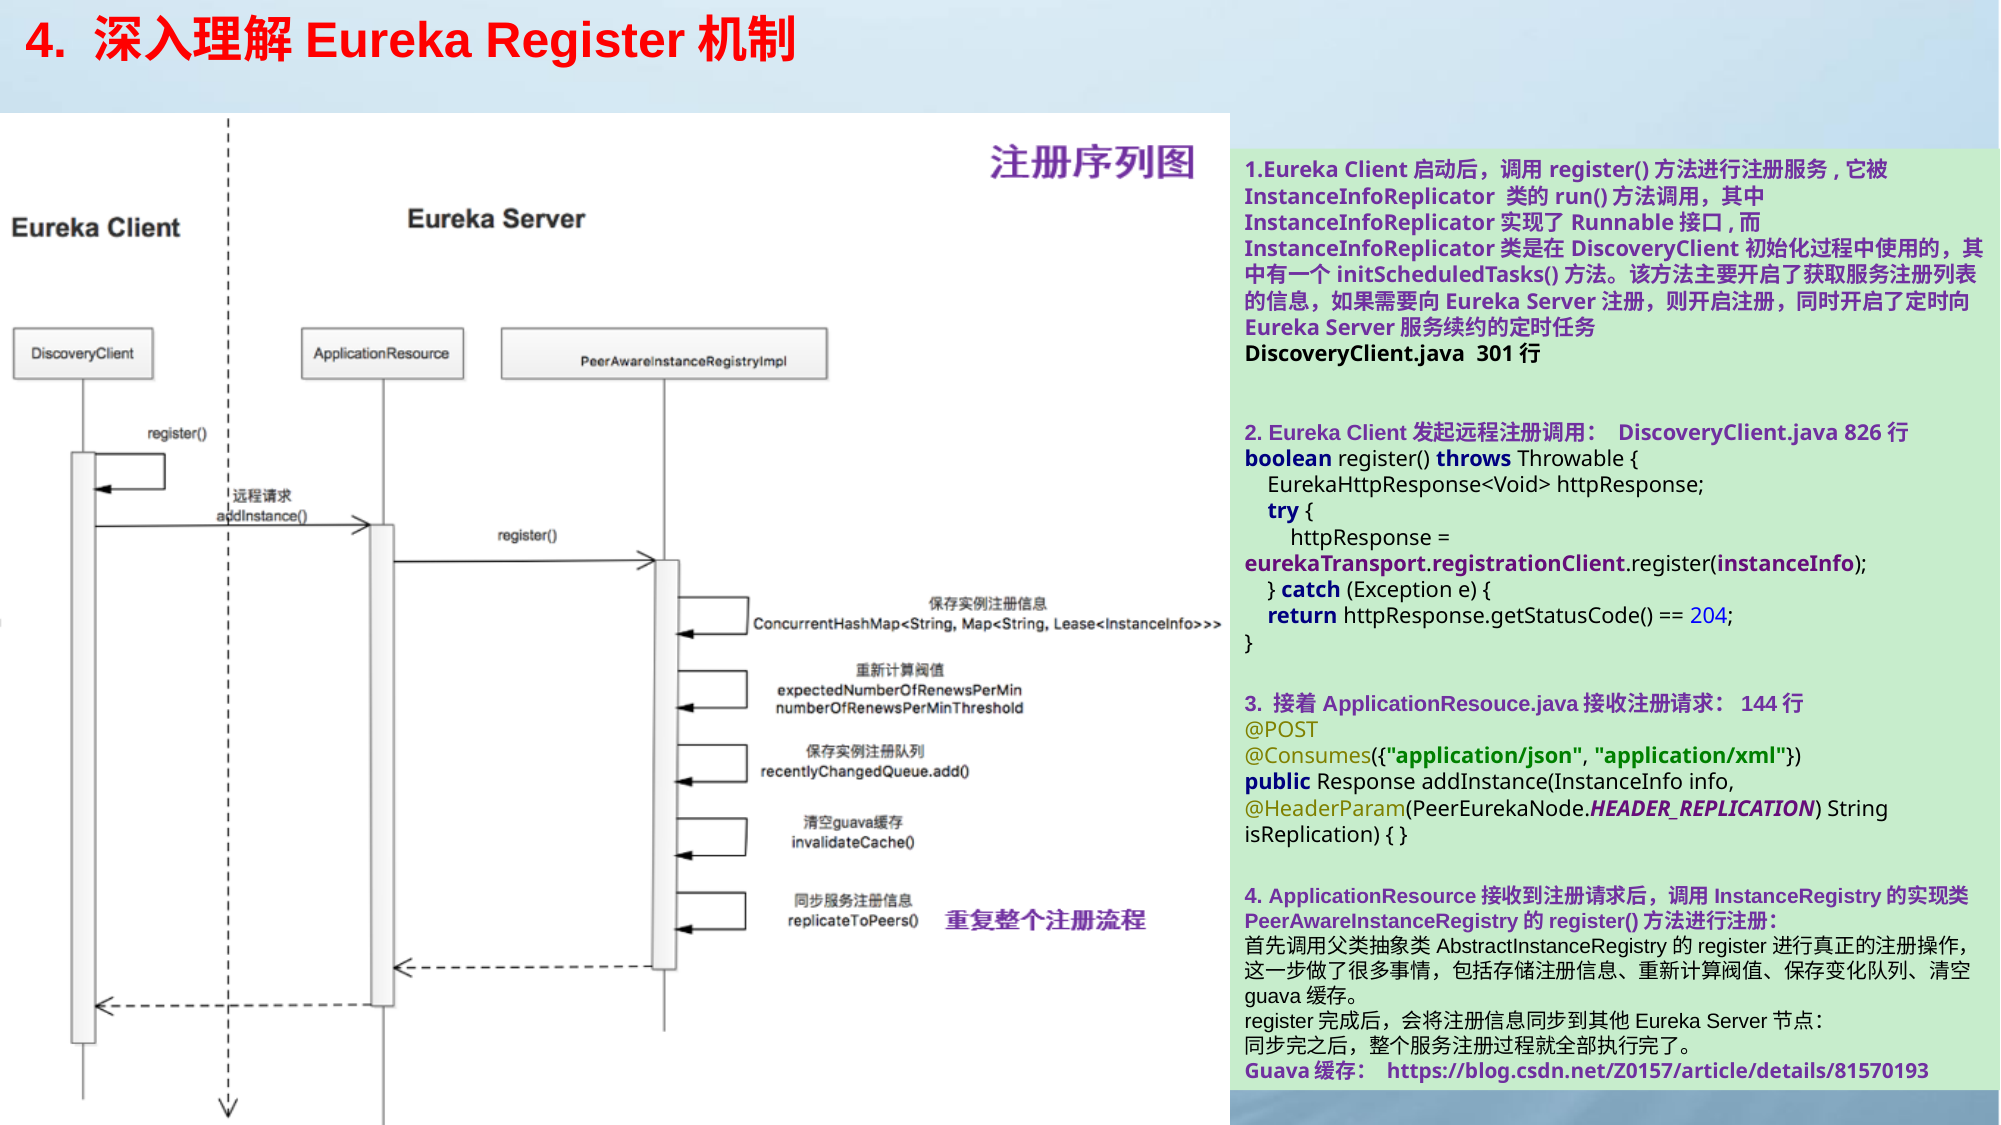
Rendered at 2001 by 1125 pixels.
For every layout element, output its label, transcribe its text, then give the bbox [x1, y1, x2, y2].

text_box Eureka Client启动后，调用register()方法进行注册服务,它被InstanceInfoReplicator 类的run()方法调用，其中InstanceInfoReplicator实现了Runnable接口,而InstanceInfoReplicator类是在DiscoveryClient初始化过程中使用的，其中有一个initScheduledTasks()方法。该方法主要开启了获取服务注册列表的信息，如果需要向Eureka Server注册，则开启注册，同时开启了定时向Eureka Server服务续约的定时任务 DiscoveryClient.java 301行 2. Eureka Client发起远程注册调用： DiscoveryClient.java 826行 boolean register() throws Throwable { EurekaHttpResponse<Void> httpResponse; try { httpResponse = eurekaTransport.registrationClient.register(instanceInfo); } catch (Exception e) { return httpResponse.getStatusCode() == 204; } 3. 接着ApplicationResouce.java接收注册请求：144行 @POST @Consumes({"application/json", "application/xml"}) public Response addInstance(InstanceInfo info, @HeaderParam(PeerEurekaNode.HEADER_REPLICATION) String isReplication) { } 4. ApplicationResource接收到注册请求后，调用InstanceRegistry的实现类PeerAwareInstanceRegistry的register()方法进行注册： 首先调用父类抽象类AbstractInstanceRegistry的register进行真正的注册操作，这一步做了很多事情，包括存储注册信息、重新计算阀值、保存变化队列、清空guava缓存。 register完成后，会将注册信息同步到其他Eureka Server节点： 同步完之后，整个服务注册过程就全部执行完了。 Guava缓存： https://blog.csdn.net/Z0157/article/details/81570193 [1230, 148, 2000, 1091]
text_box 4. 深入理解Eureka Register机制 [10, 0, 1012, 75]
picture [0, 0, 2001, 1125]
